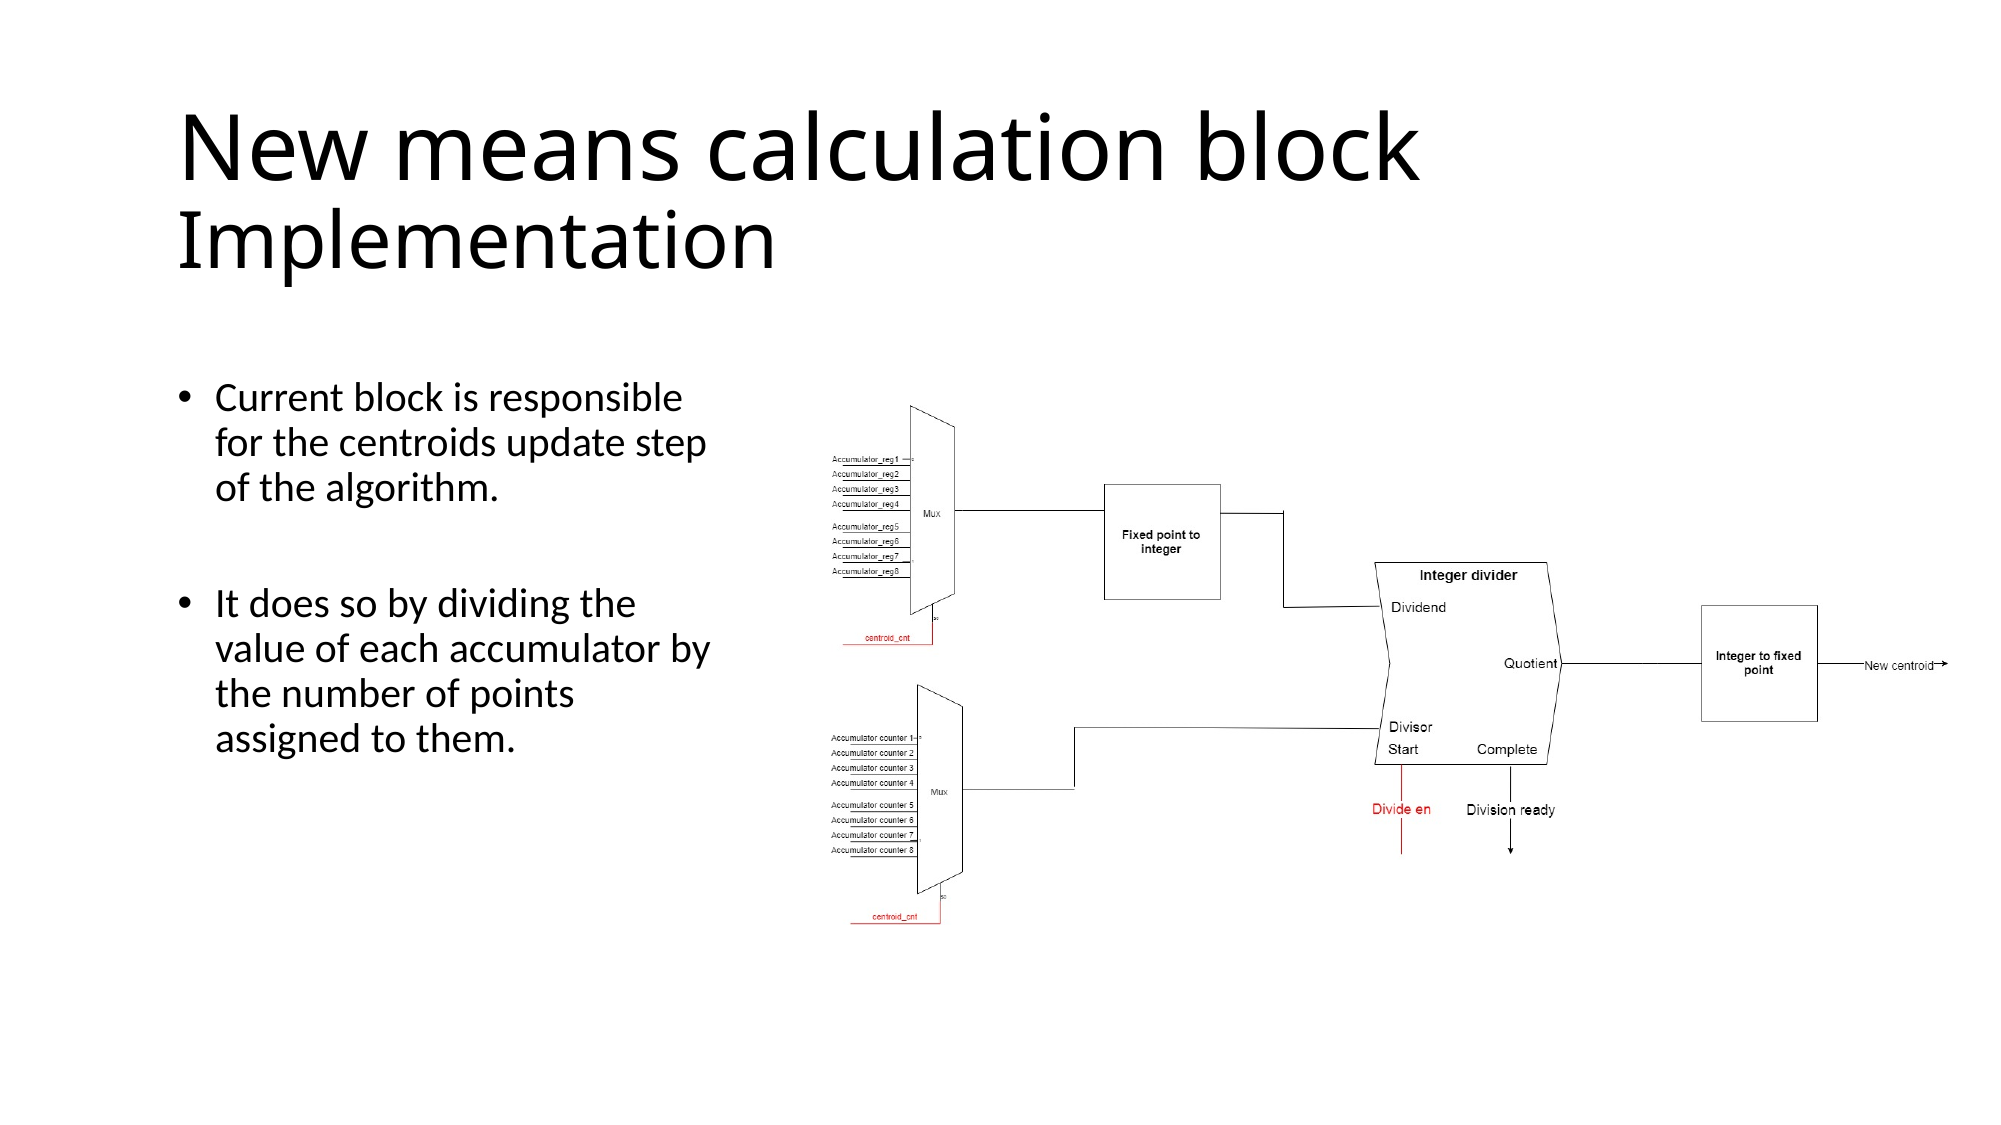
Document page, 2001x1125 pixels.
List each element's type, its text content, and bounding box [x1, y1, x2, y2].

text_box New means calculation block Implementation [162, 84, 1888, 303]
picture [831, 405, 1955, 925]
list Current block is responsible for the centroids update step of the algorithm. It does so by dividing the value of each accumulator by the number of points assigned to them. [162, 368, 734, 1082]
